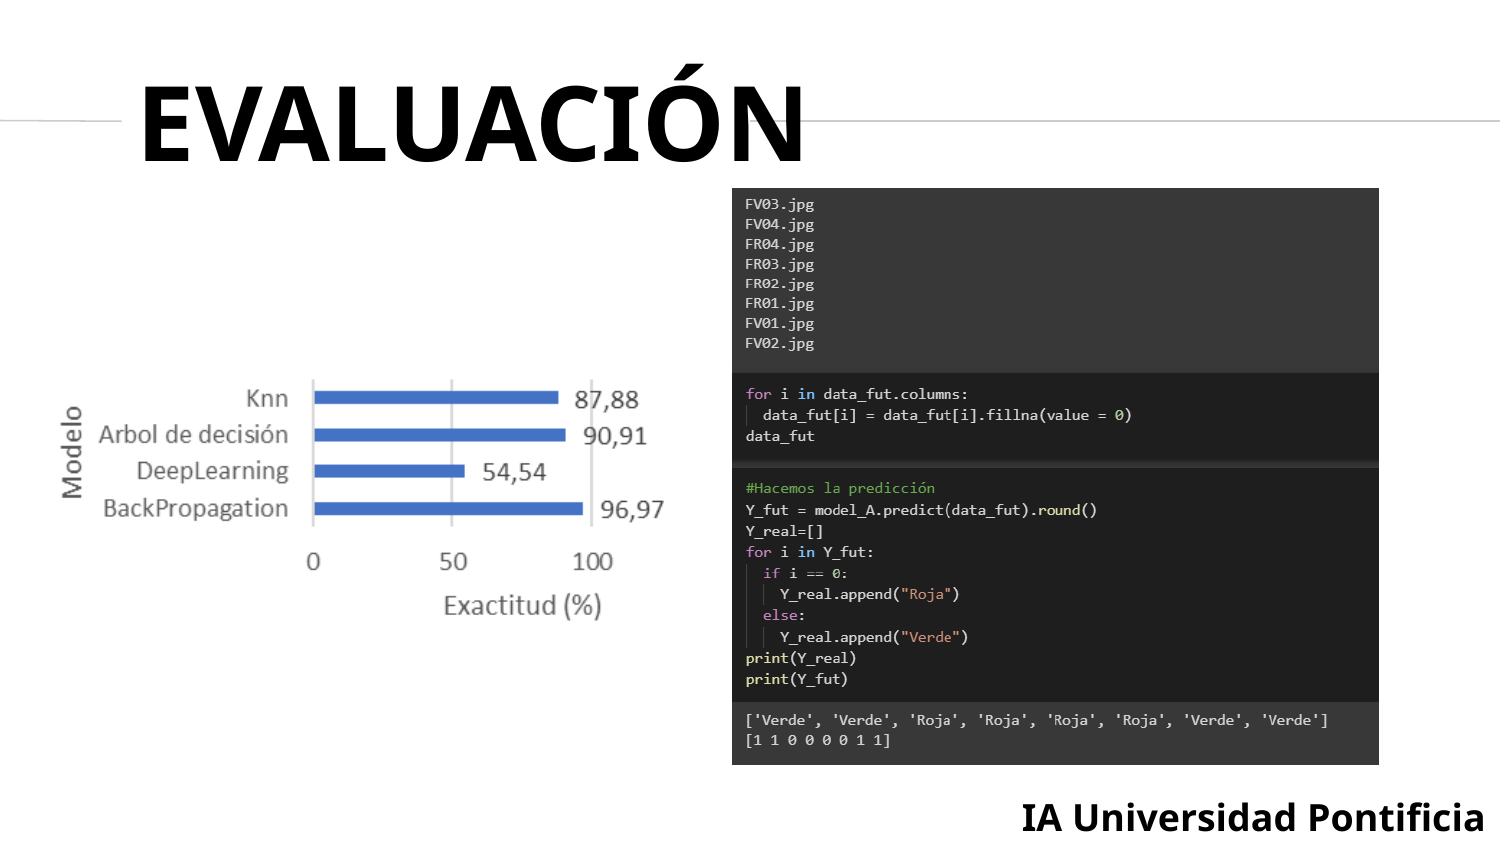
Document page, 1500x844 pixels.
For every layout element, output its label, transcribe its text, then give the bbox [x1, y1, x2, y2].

text_box IA Universidad Pontificia Bolivariana [972, 778, 1500, 844]
picture [58, 350, 682, 629]
text_box EVALUACIÓN [121, 24, 877, 216]
picture [732, 187, 1379, 765]
